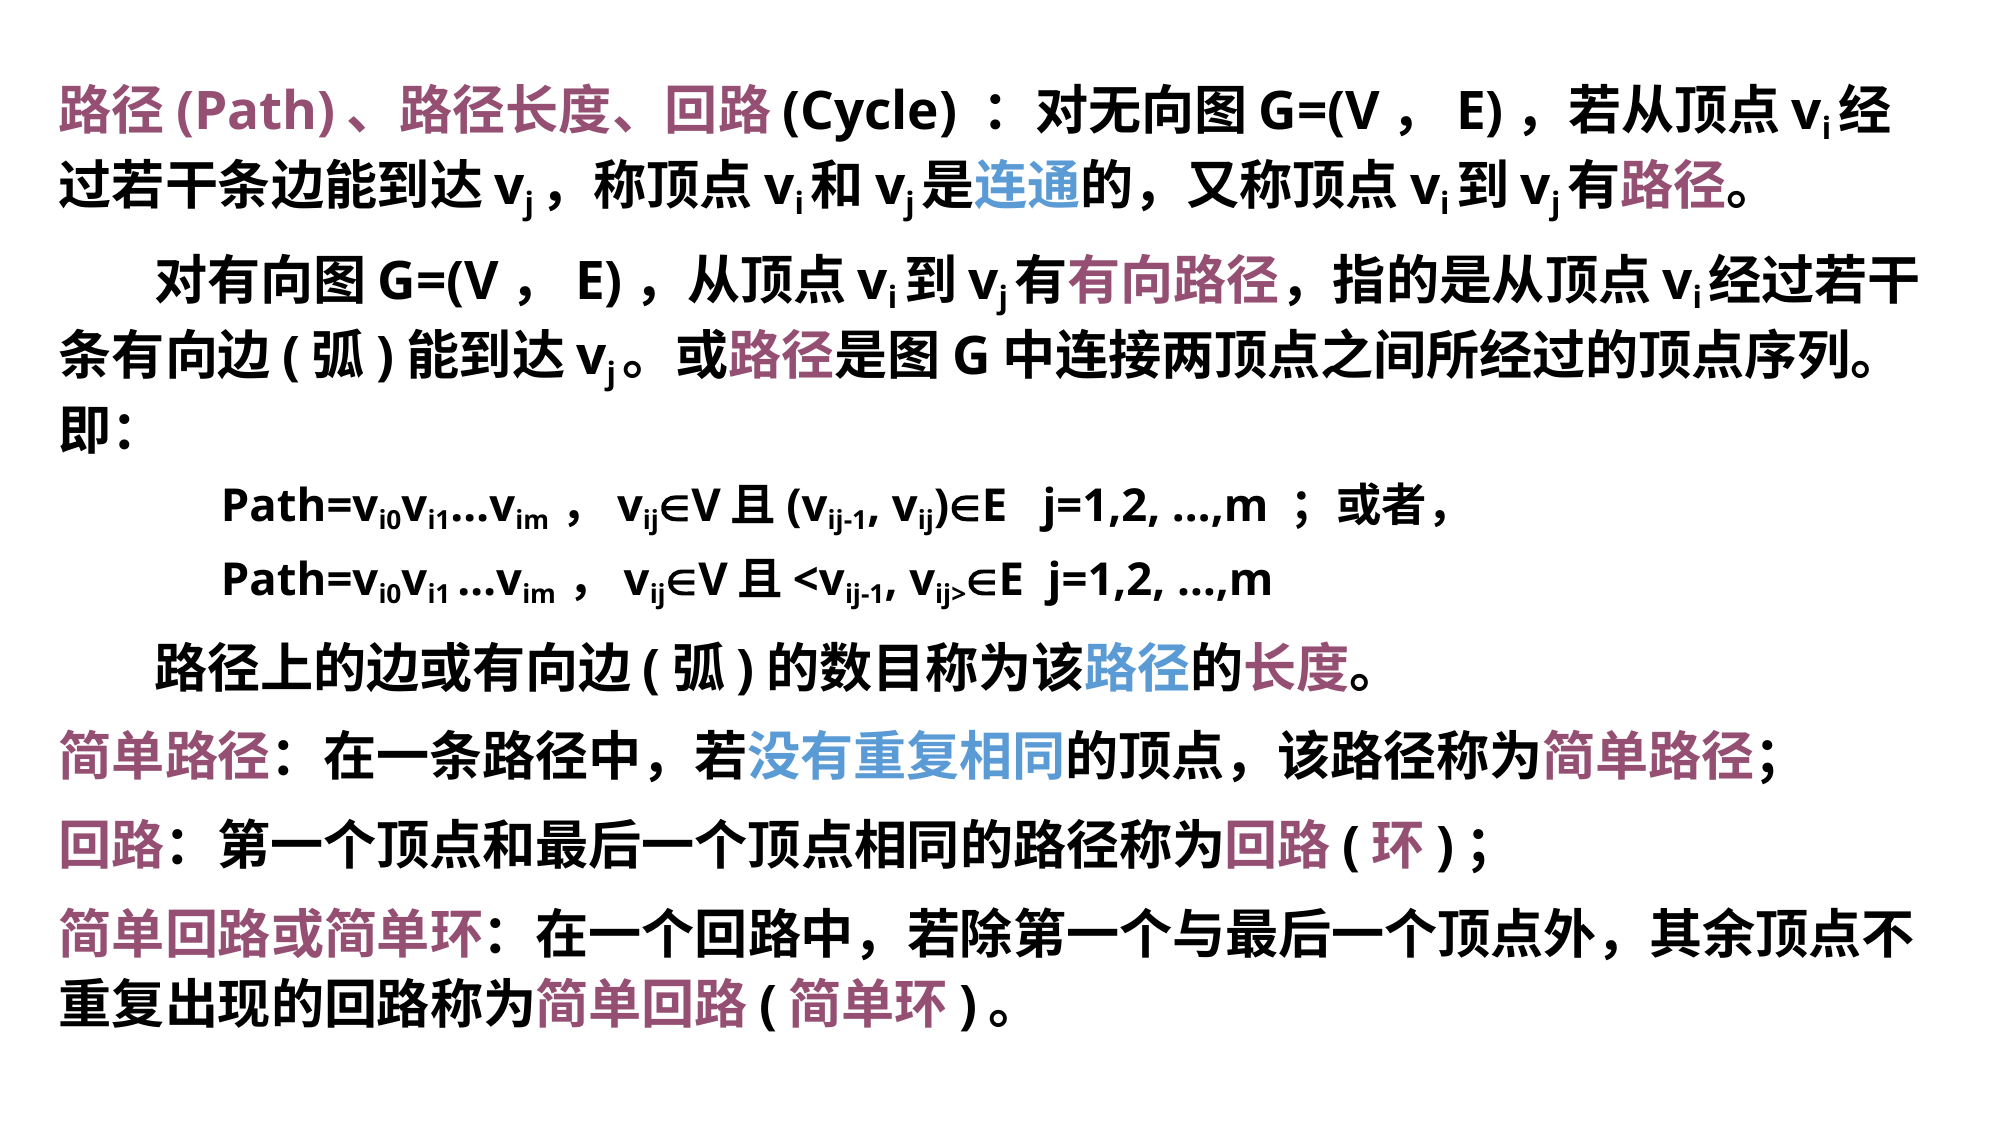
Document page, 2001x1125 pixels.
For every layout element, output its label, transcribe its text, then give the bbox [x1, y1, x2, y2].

list 路径(Path)、路径长度、回路(Cycle) ：对无向图G=(V，E)，若从顶点vi经过若干条边能到达vj，称顶点vi和vj是连通的，又称顶点vi到vj有路径。 对有向图G=(V，E)，从顶点vi到vj有有向路径，指的是从顶点vi经过若干条有向边(弧)能到达vj。或路径是图G中连接两顶点之间所经过的顶点序列。即： Path=vi0vi1…vim ，vijV且(vij-1, vij)E j=1,2, …,m ；或者， Path=vi0vi1 …vim ，vijV且<vij-1, vij>E j=1,2, …,m 路径上的边或有向边(弧)的数目称为该路径的长度。 简单路径：在一条路径中，若没有重复相同的顶点，该路径称为简单路径； 回路：第一个顶点和最后一个顶点相同的路径称为回路(环)； 简单回路或简单环：在一个回路中，若除第一个与最后一个顶点外，其余顶点不重复出现的回路称为简单回路(简单环)。 [43, 62, 1954, 1047]
